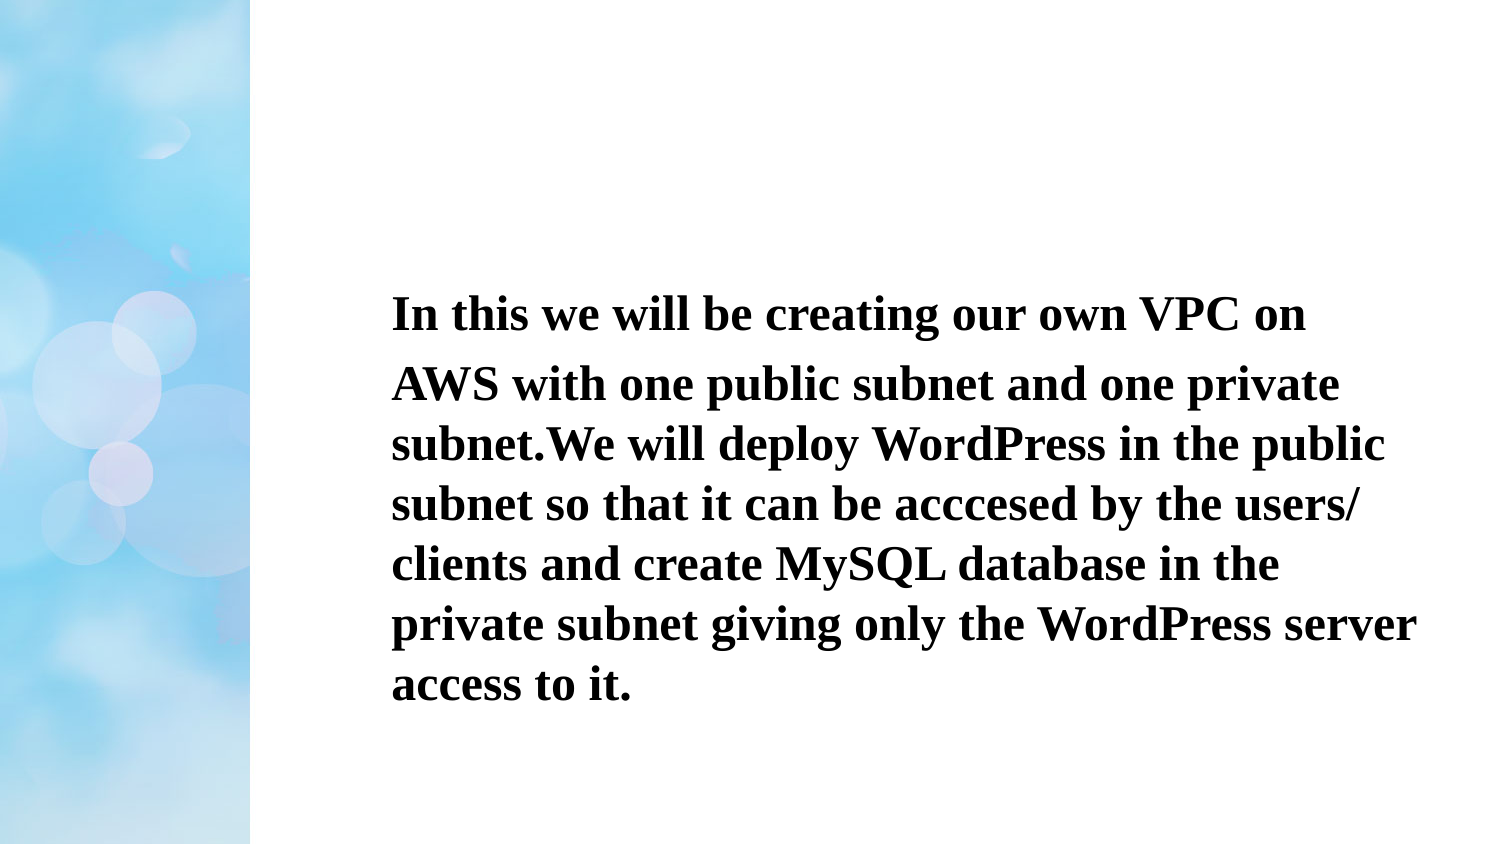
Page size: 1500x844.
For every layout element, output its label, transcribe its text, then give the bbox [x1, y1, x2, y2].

list In this we will be creating our own VPC on AWS with one public subnet and one private subnet.We will deploy WordPress in the public subnet so that it can be acccesed by the users/clients and create MySQL database in the private subnet giving only the WordPress server access to it. [326, 273, 1461, 765]
picture [0, 0, 1500, 844]
